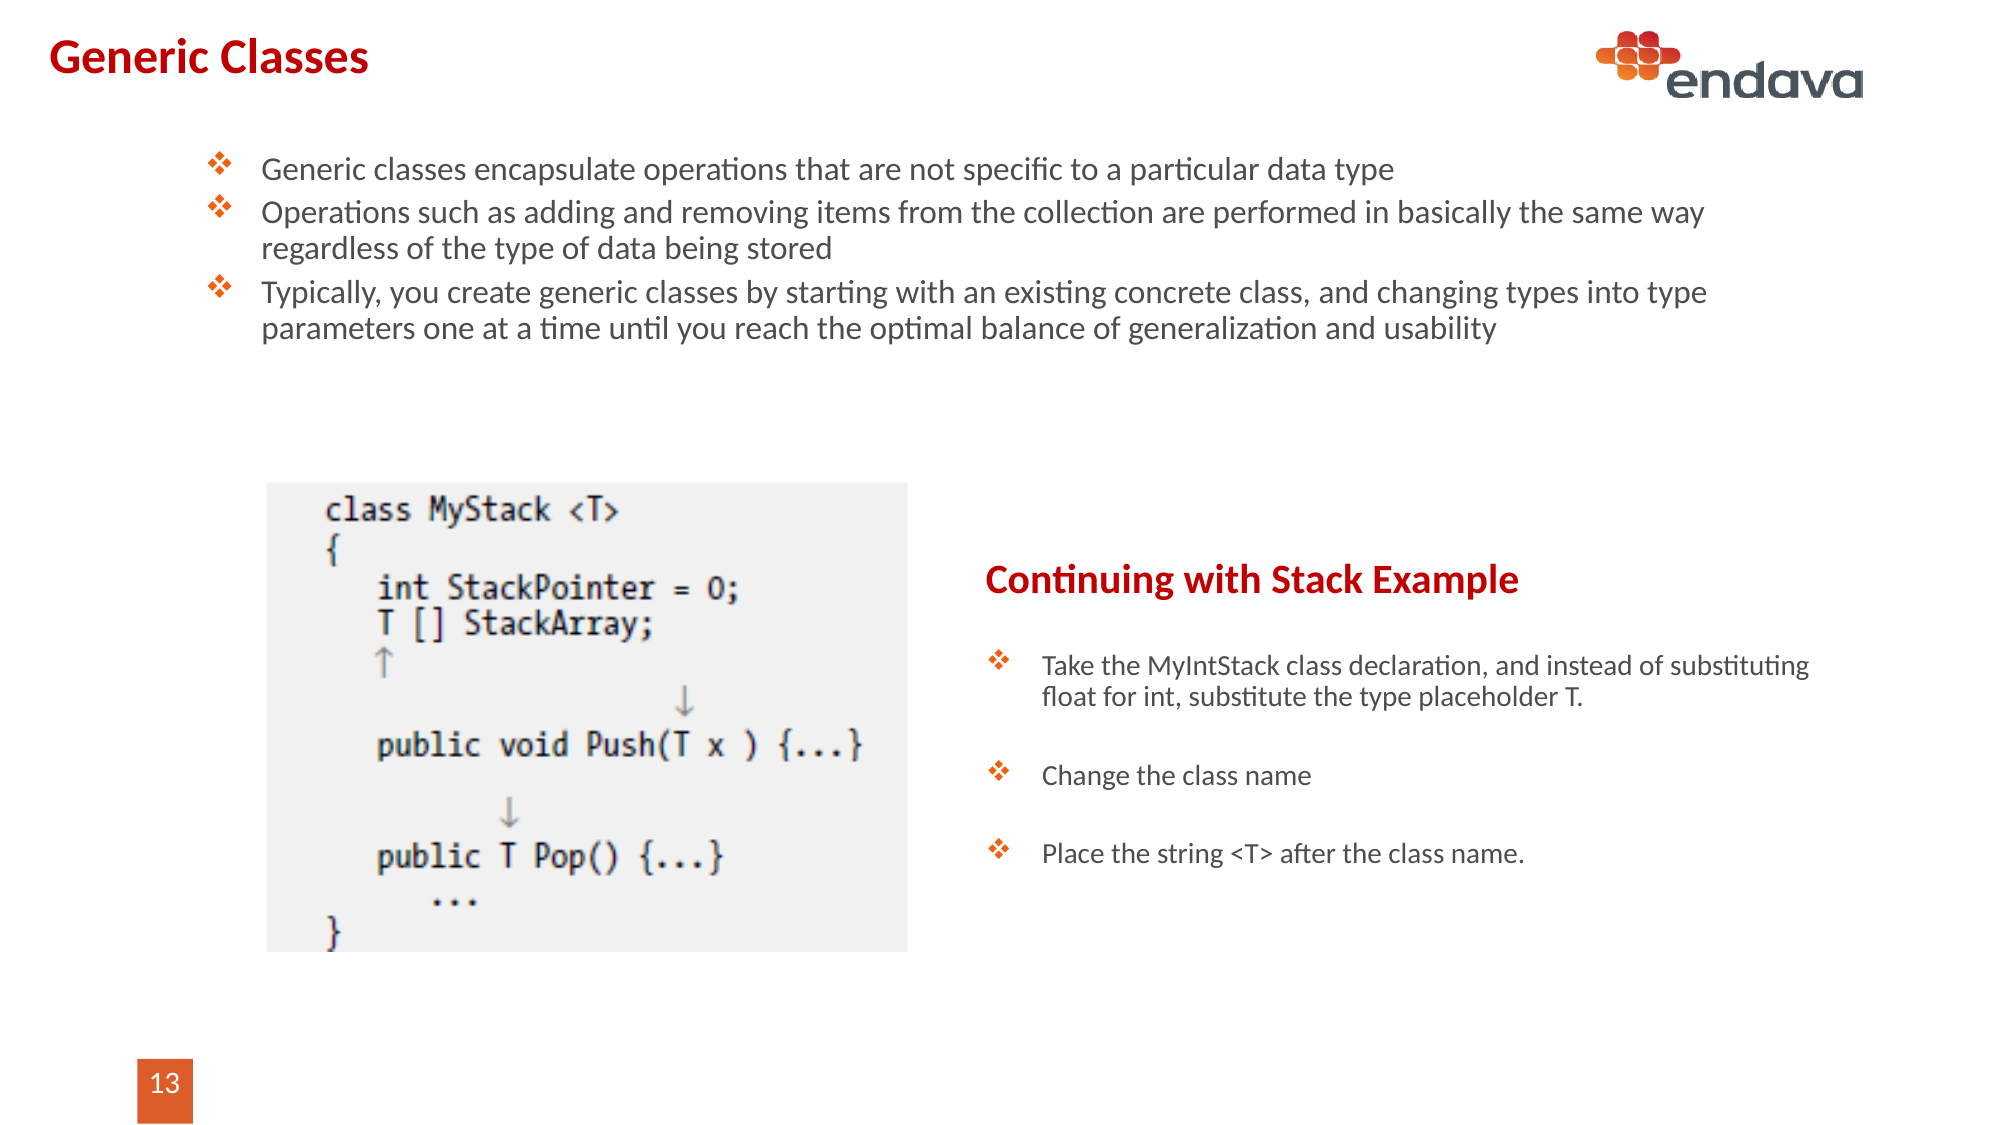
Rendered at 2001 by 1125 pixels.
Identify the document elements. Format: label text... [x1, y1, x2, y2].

title Generic Classes [49, 23, 1446, 203]
text_box Continuing with Stack Example Take the MyIntStack class declaration, and instead of substituting float for int, substitute the type placeholder T. Change the class name Place the string <T> after the class name. [831, 375, 1840, 1082]
picture [1596, 31, 1863, 98]
text_box Generic classes encapsulate operations that are not specific to a particular data type Operations such as adding and removing items from the collection are performed in basically the same way regardless of the type of data being stored Typically, you create generic classes by starting with an existing concrete class, and changing types into type parameters one at a time until you reach the optimal balance of generalization and usability [50, 101, 1865, 530]
picture [255, 476, 908, 952]
